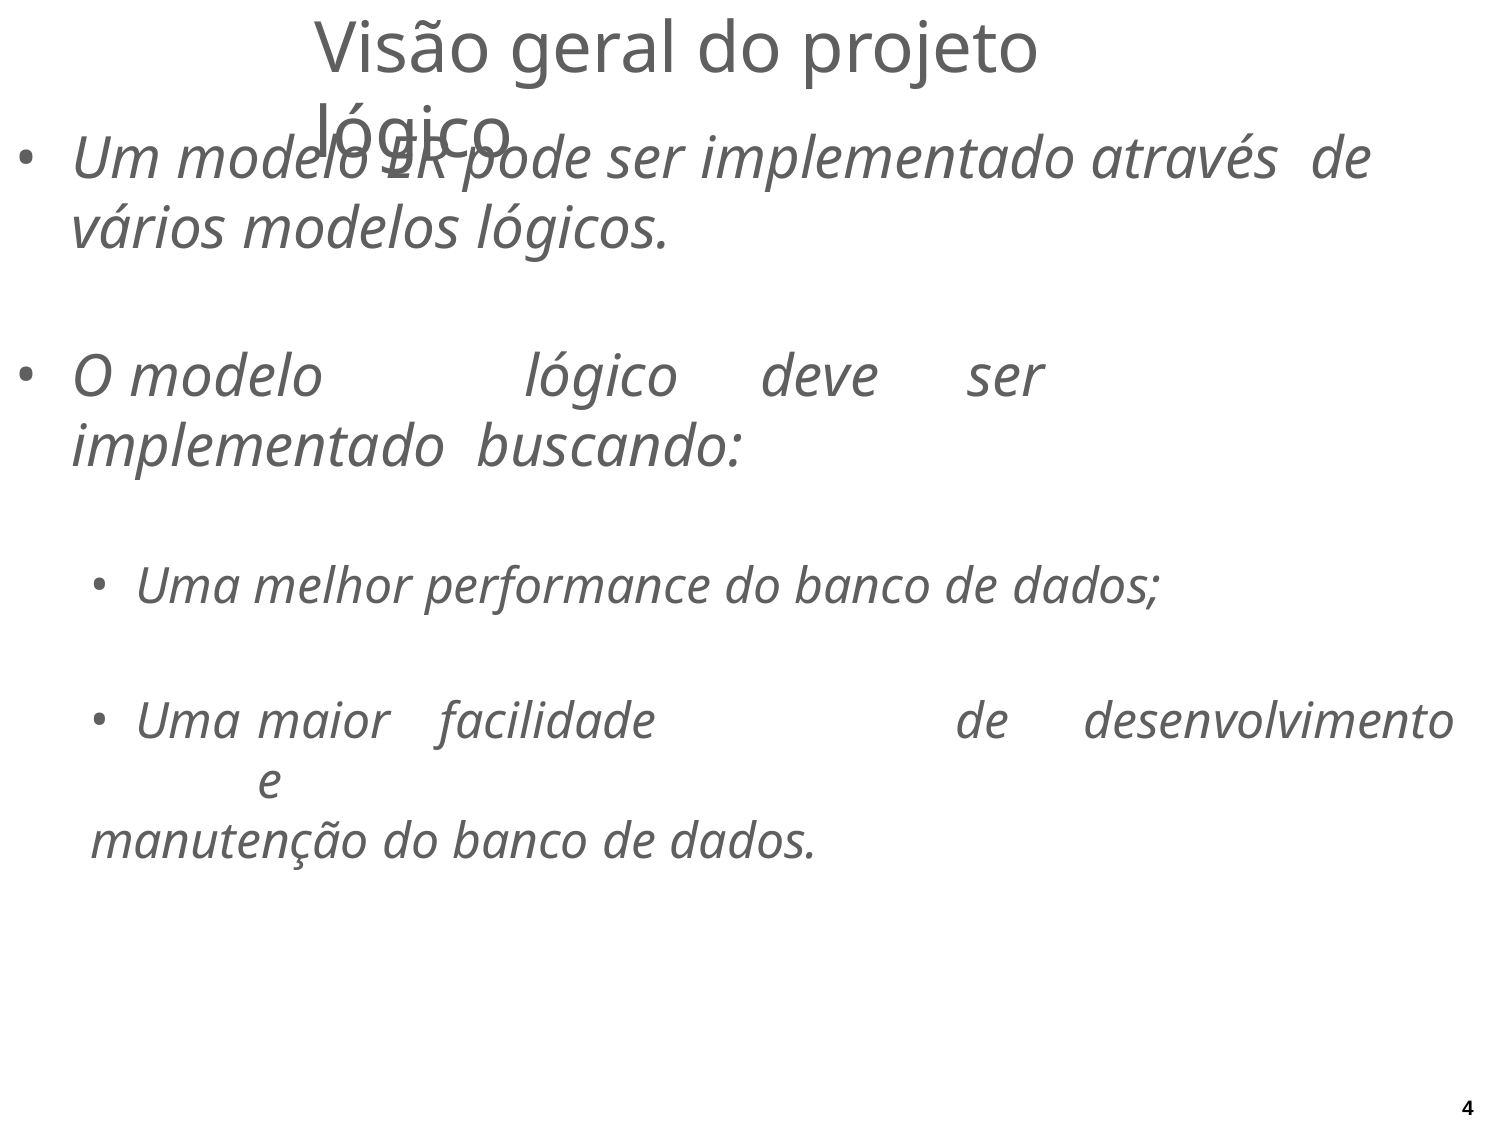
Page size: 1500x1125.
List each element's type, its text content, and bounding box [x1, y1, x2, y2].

slide_number 4 [1457, 1094, 1490, 1125]
text_box Um modelo ER pode ser implementado através de vários modelos lógicos. O modelo lógico deve ser implementado buscando: Uma melhor performance do banco de dados; Uma maior facilidade de desenvolvimento e manutenção do banco de dados. [12, 118, 1488, 869]
title Visão geral do projeto lógico [312, 0, 1208, 118]
